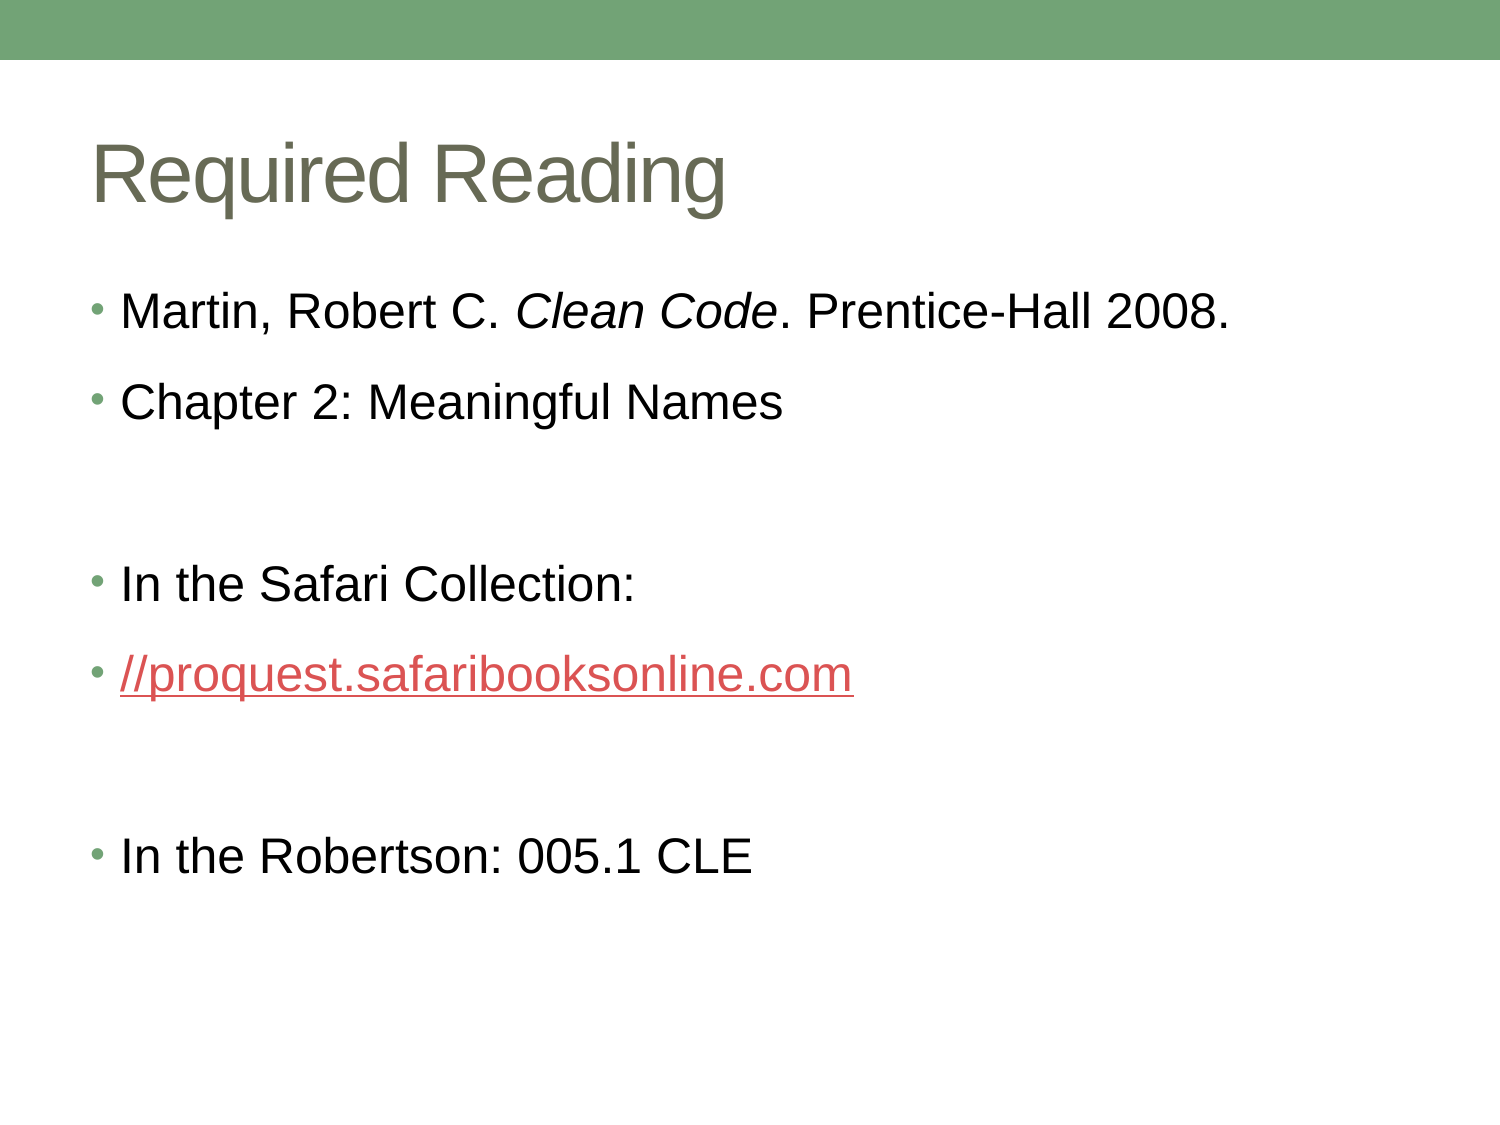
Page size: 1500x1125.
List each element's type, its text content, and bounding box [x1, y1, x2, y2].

title Required Reading [75, 87, 1425, 250]
list Martin, Robert C. Clean Code. Prentice-Hall 2008. Chapter 2: Meaningful Names In the Safari Collection: //proquest.safaribooksonline.com In the Robertson: 005.1 CLE [75, 262, 1425, 1063]
